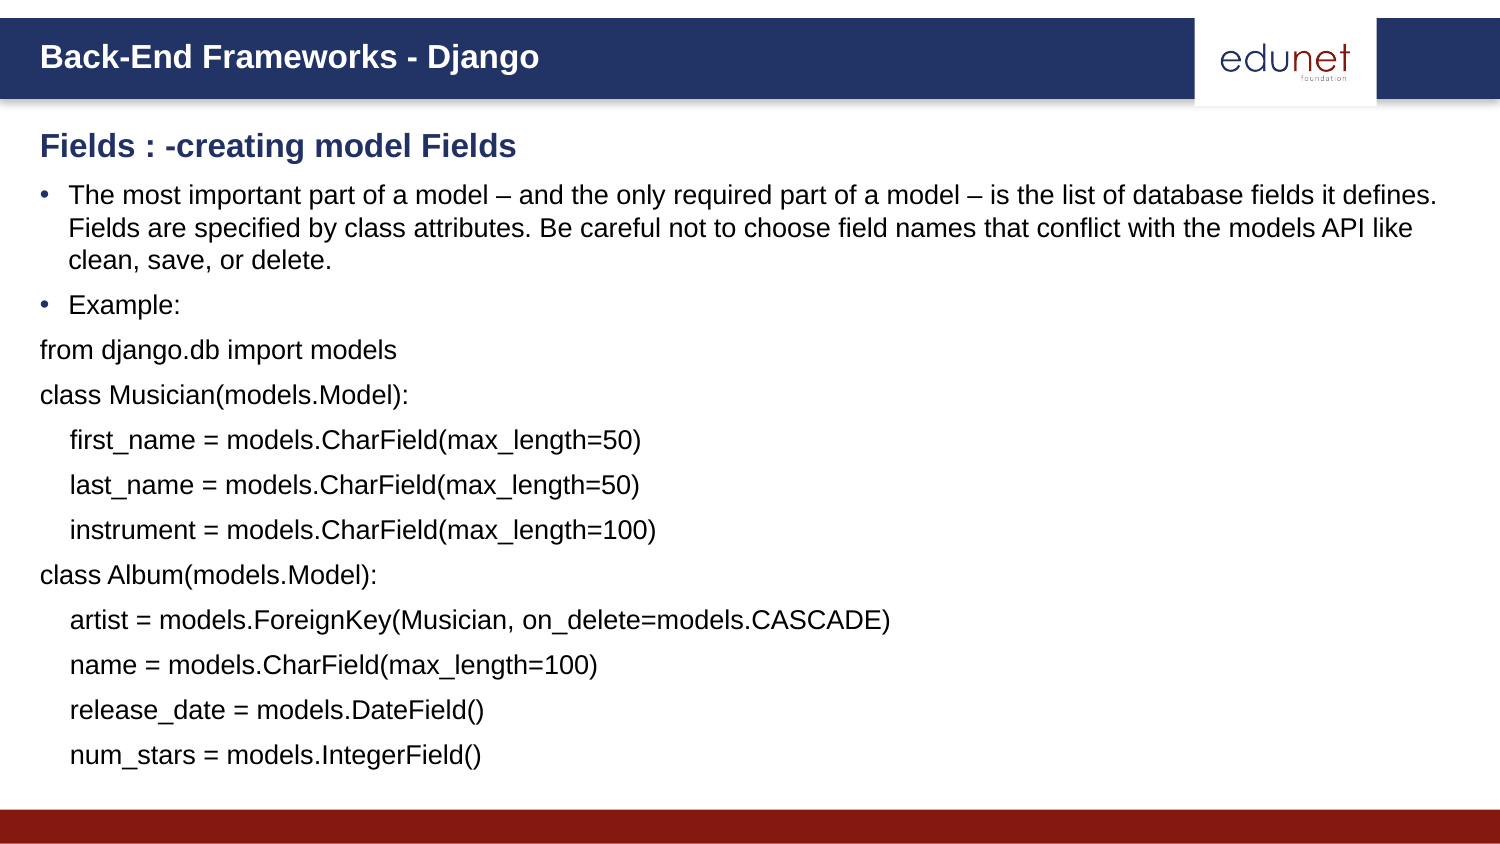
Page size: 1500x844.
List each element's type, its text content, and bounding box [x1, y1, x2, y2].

text_box The most important part of a model – and the only required part of a model – is the list of database fields it defines. Fields are specified by class attributes. Be careful not to choose field names that conflict with the models API like clean, save, or delete. Example: from django.db import models class Musician(models.Model): first_name = models.CharField(max_length=50) last_name = models.CharField(max_length=50) instrument = models.CharField(max_length=100) class Album(models.Model): artist = models.ForeignKey(Musician, on_delete=models.CASCADE) name = models.CharField(max_length=100) release_date = models.DateField() num_stars = models.IntegerField() [24, 162, 1486, 807]
title Fields : -creating model Fields [24, 109, 1285, 162]
picture [1215, 38, 1356, 86]
